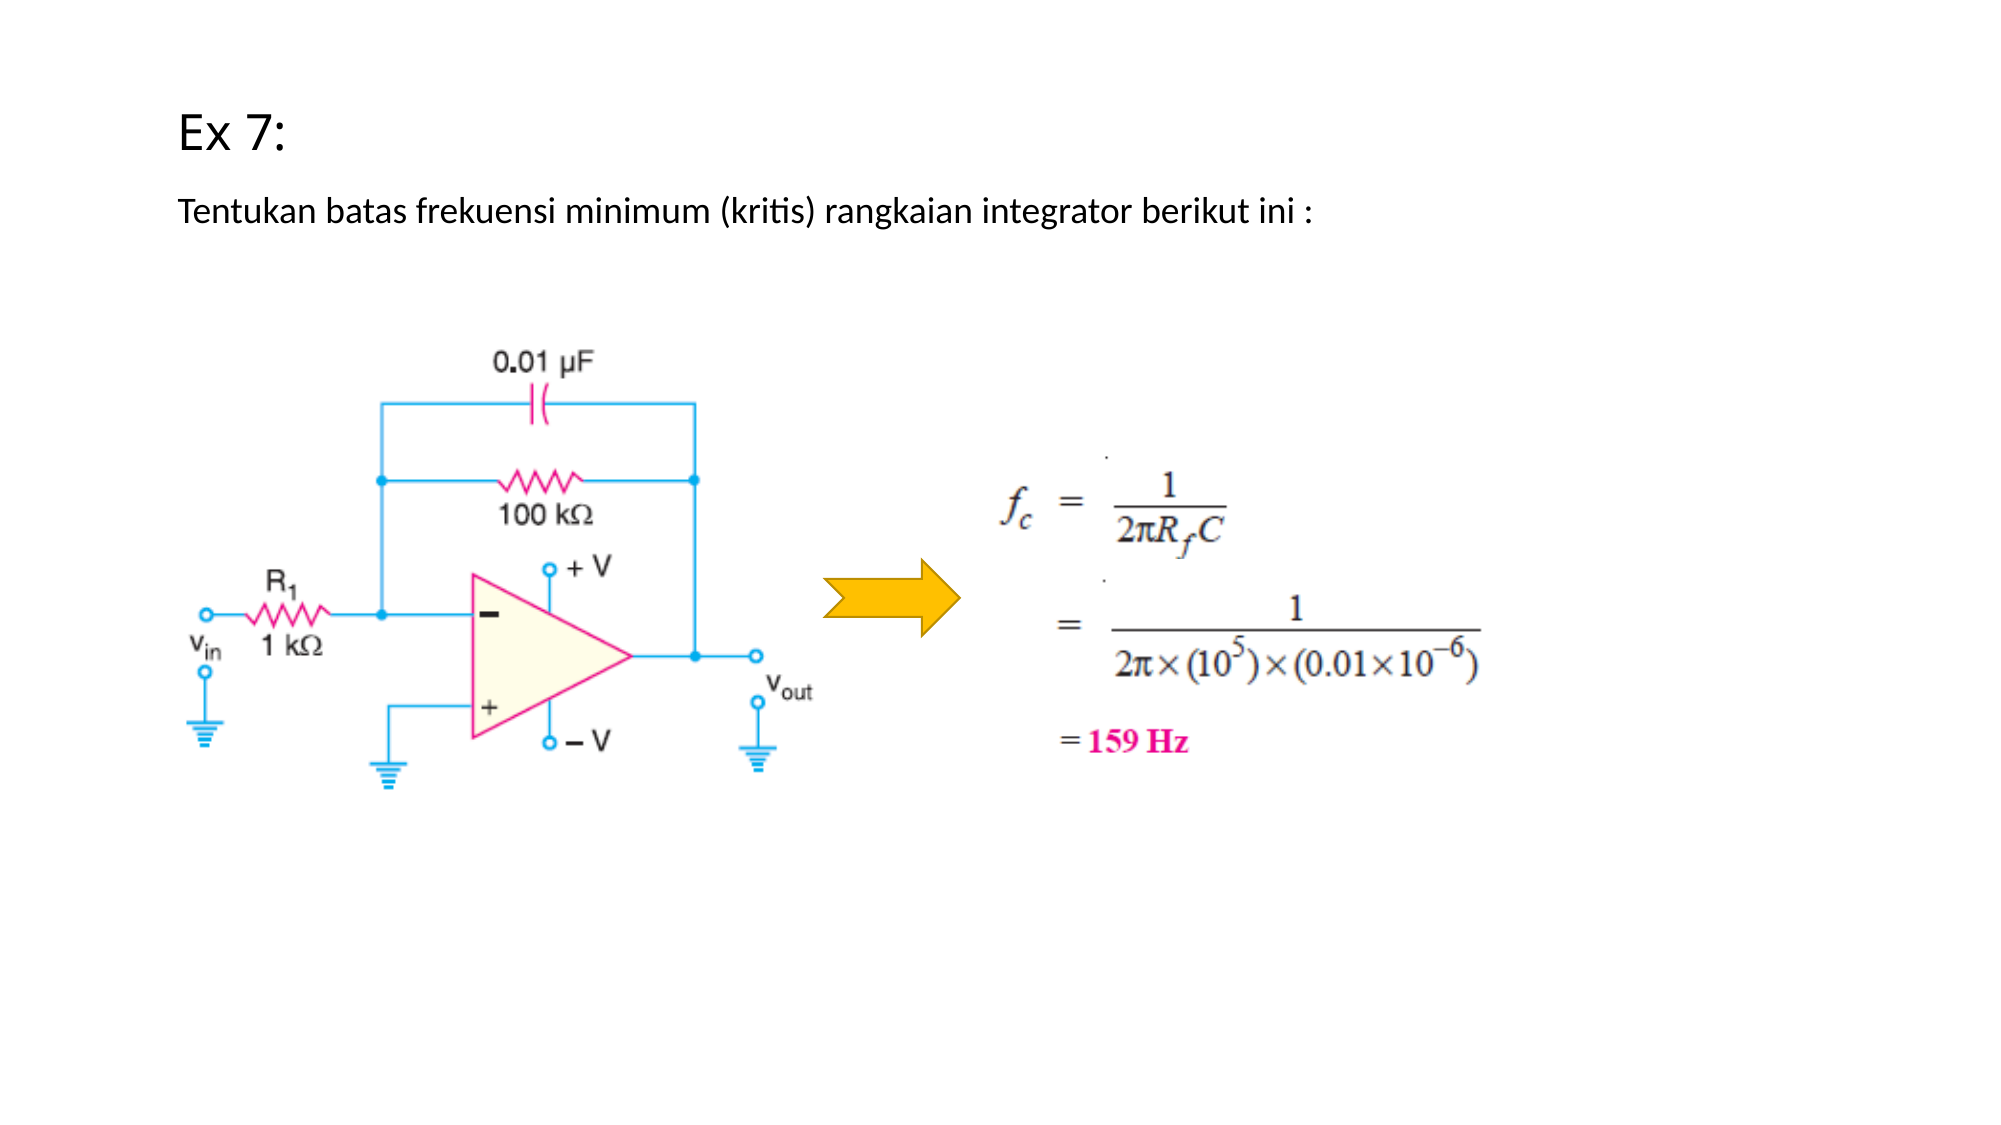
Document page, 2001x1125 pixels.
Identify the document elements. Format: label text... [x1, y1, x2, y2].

text_box Tentukan batas frekuensi minimum (kritis) rangkaian integrator berikut ini : [162, 178, 1618, 239]
picture [162, 331, 825, 801]
text_box [825, 557, 962, 639]
picture [987, 455, 1490, 694]
picture [1055, 708, 1202, 770]
title Ex 7: [162, 90, 1813, 179]
